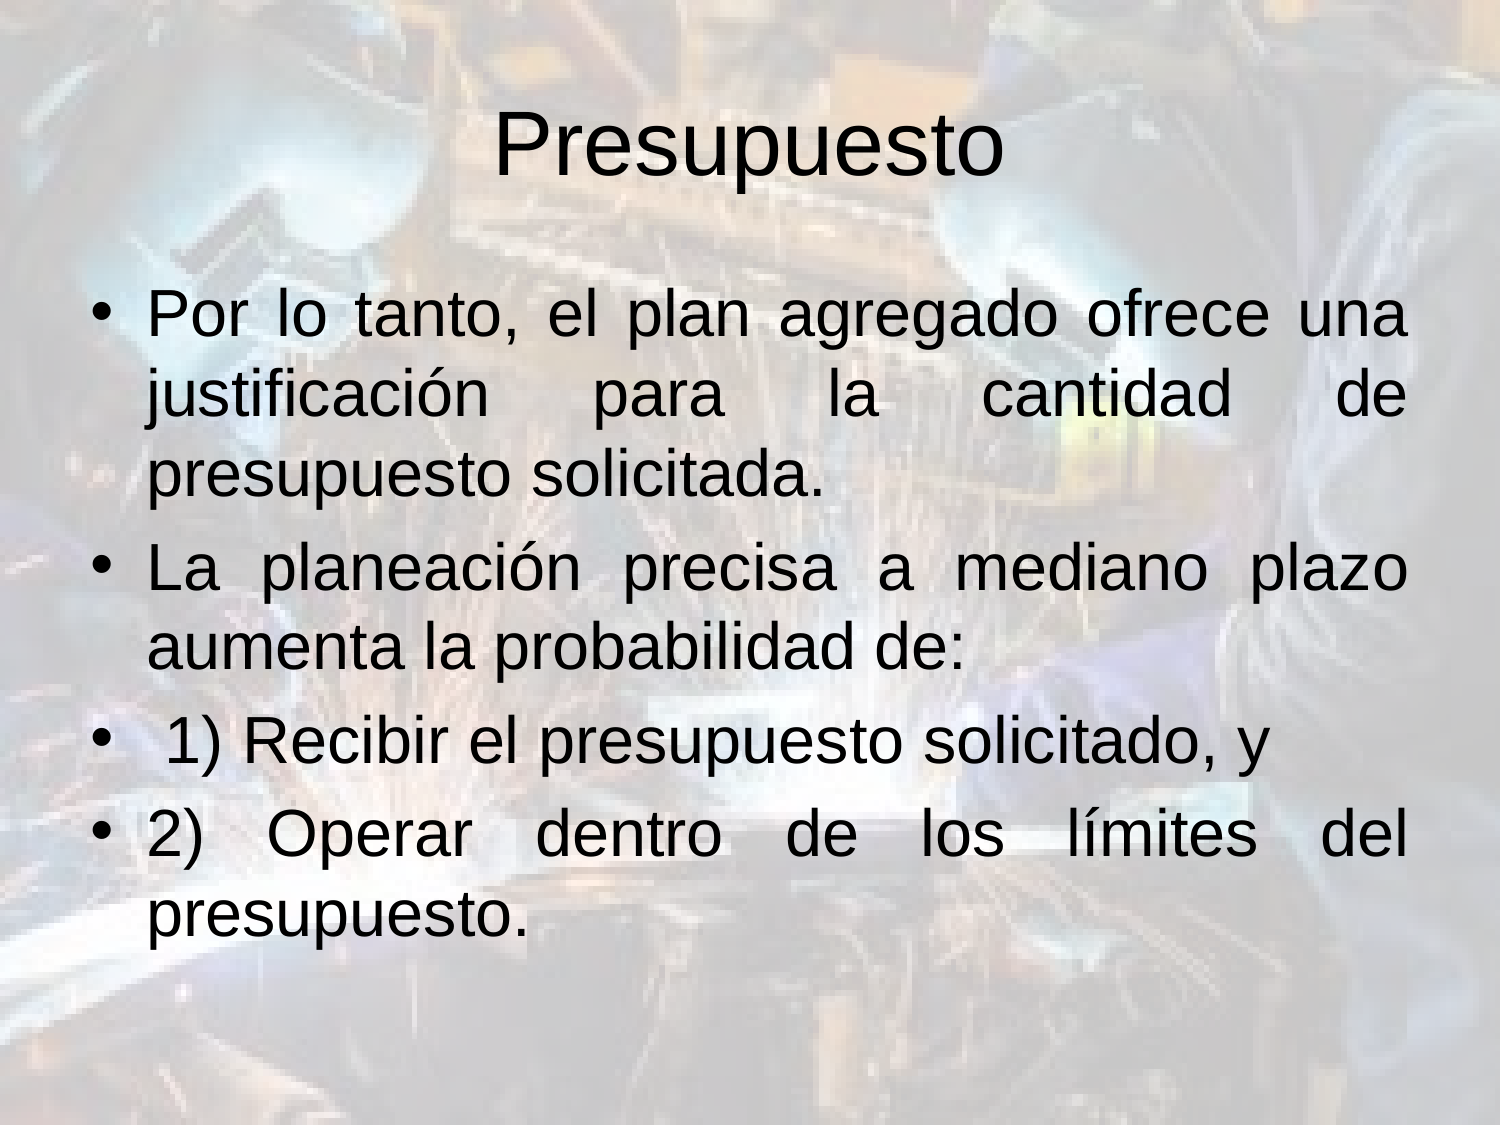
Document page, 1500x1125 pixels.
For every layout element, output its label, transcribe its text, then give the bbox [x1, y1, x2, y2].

title Presupuesto [75, 45, 1425, 233]
list Por lo tanto, el plan agregado ofrece una justificación para la cantidad de presupuesto solicitada. La planeación precisa a mediano plazo aumenta la probabilidad de: 1) Recibir el presupuesto solicitado, y 2) Operar dentro de los límites del presupuesto. [75, 262, 1425, 1005]
